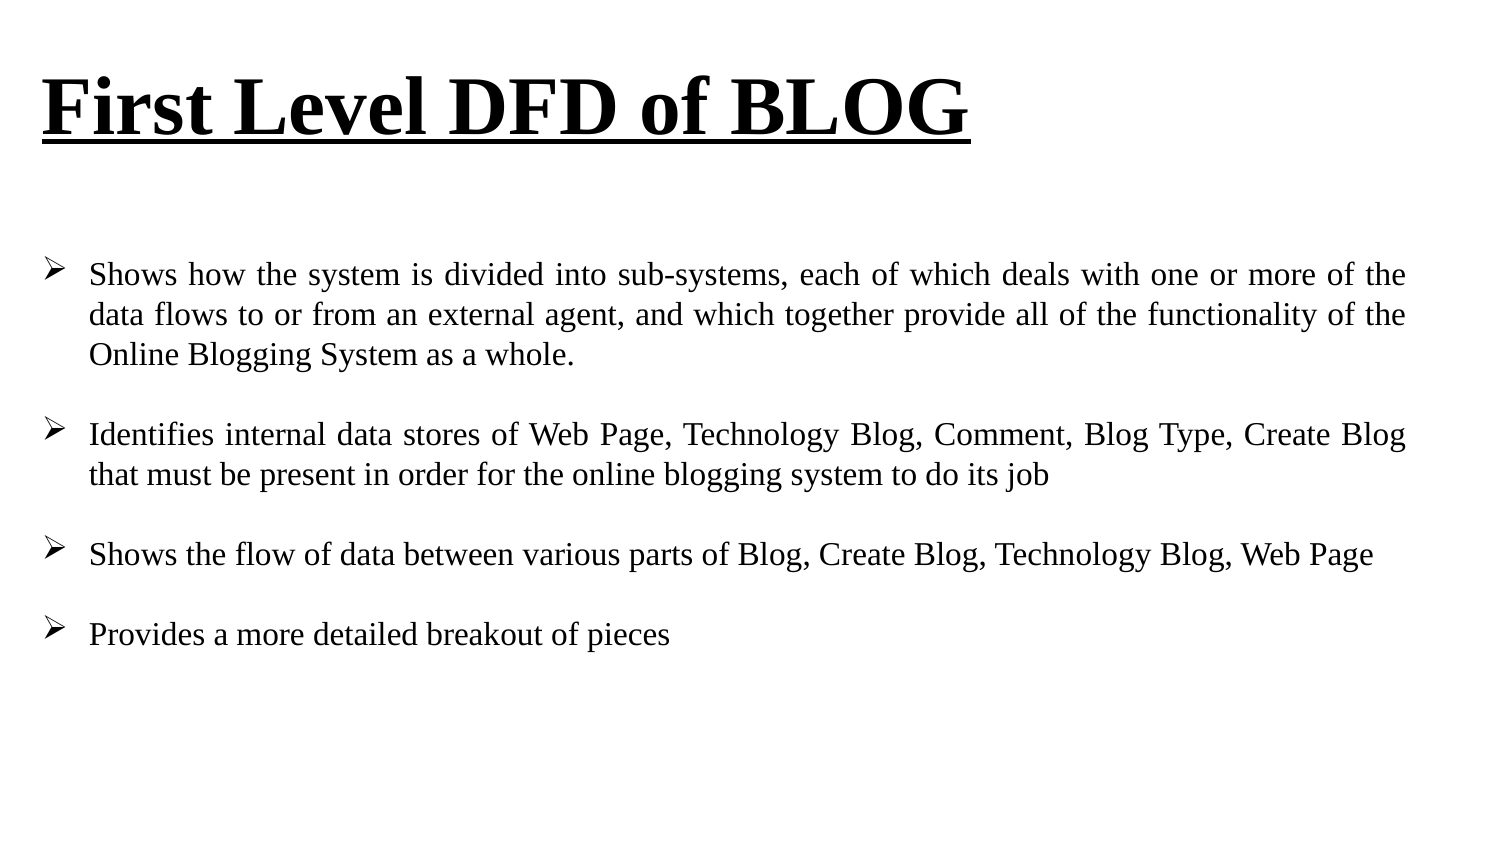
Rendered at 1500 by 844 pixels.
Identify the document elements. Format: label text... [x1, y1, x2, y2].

subtitle Shows how the system is divided into sub-systems, each of which deals with one or more of the data flows to or from an external agent, and which together provide all of the functionality of the Online Blogging System as a whole. Identifies internal data stores of Web Page, Technology Blog, Comment, Blog Type, Create Blog that must be present in order for the online blogging system to do its job Shows the flow of data between various parts of Blog, Create Blog, Technology Blog, Web Page Provides a more detailed breakout of pieces [41, 252, 1409, 657]
title First Level DFD of BLOG [41, 51, 1317, 153]
